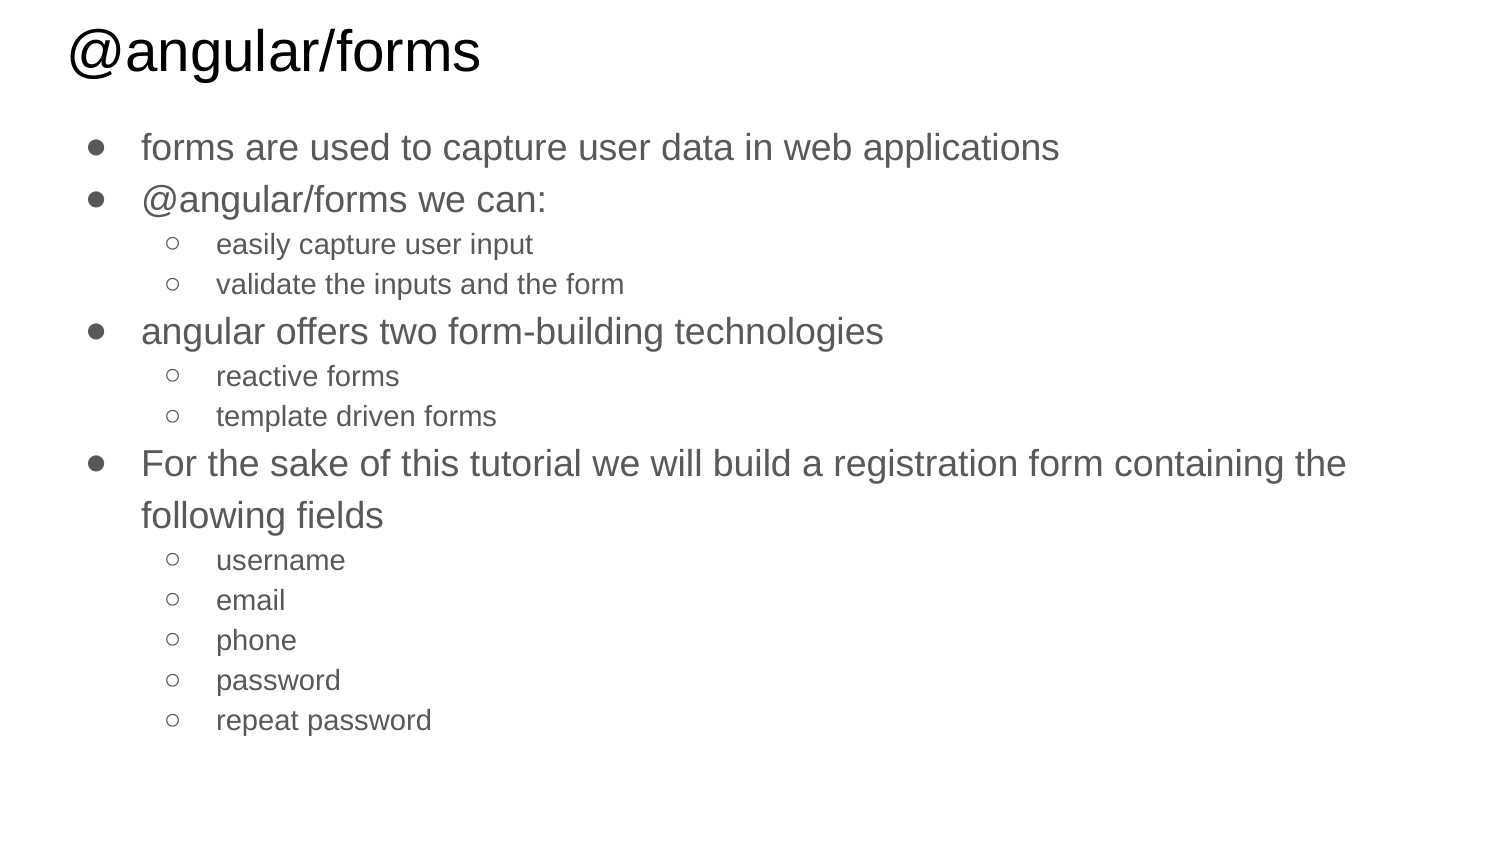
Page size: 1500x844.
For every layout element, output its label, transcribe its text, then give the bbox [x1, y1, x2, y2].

title @angular/forms [51, 0, 1449, 92]
list forms are used to capture user data in web applications @angular/forms we can: easily capture user input validate the inputs and the form angular offers two form-building technologies reactive forms template driven forms For the sake of this tutorial we will build a registration form containing the following fields username email phone password repeat password [51, 101, 1449, 774]
